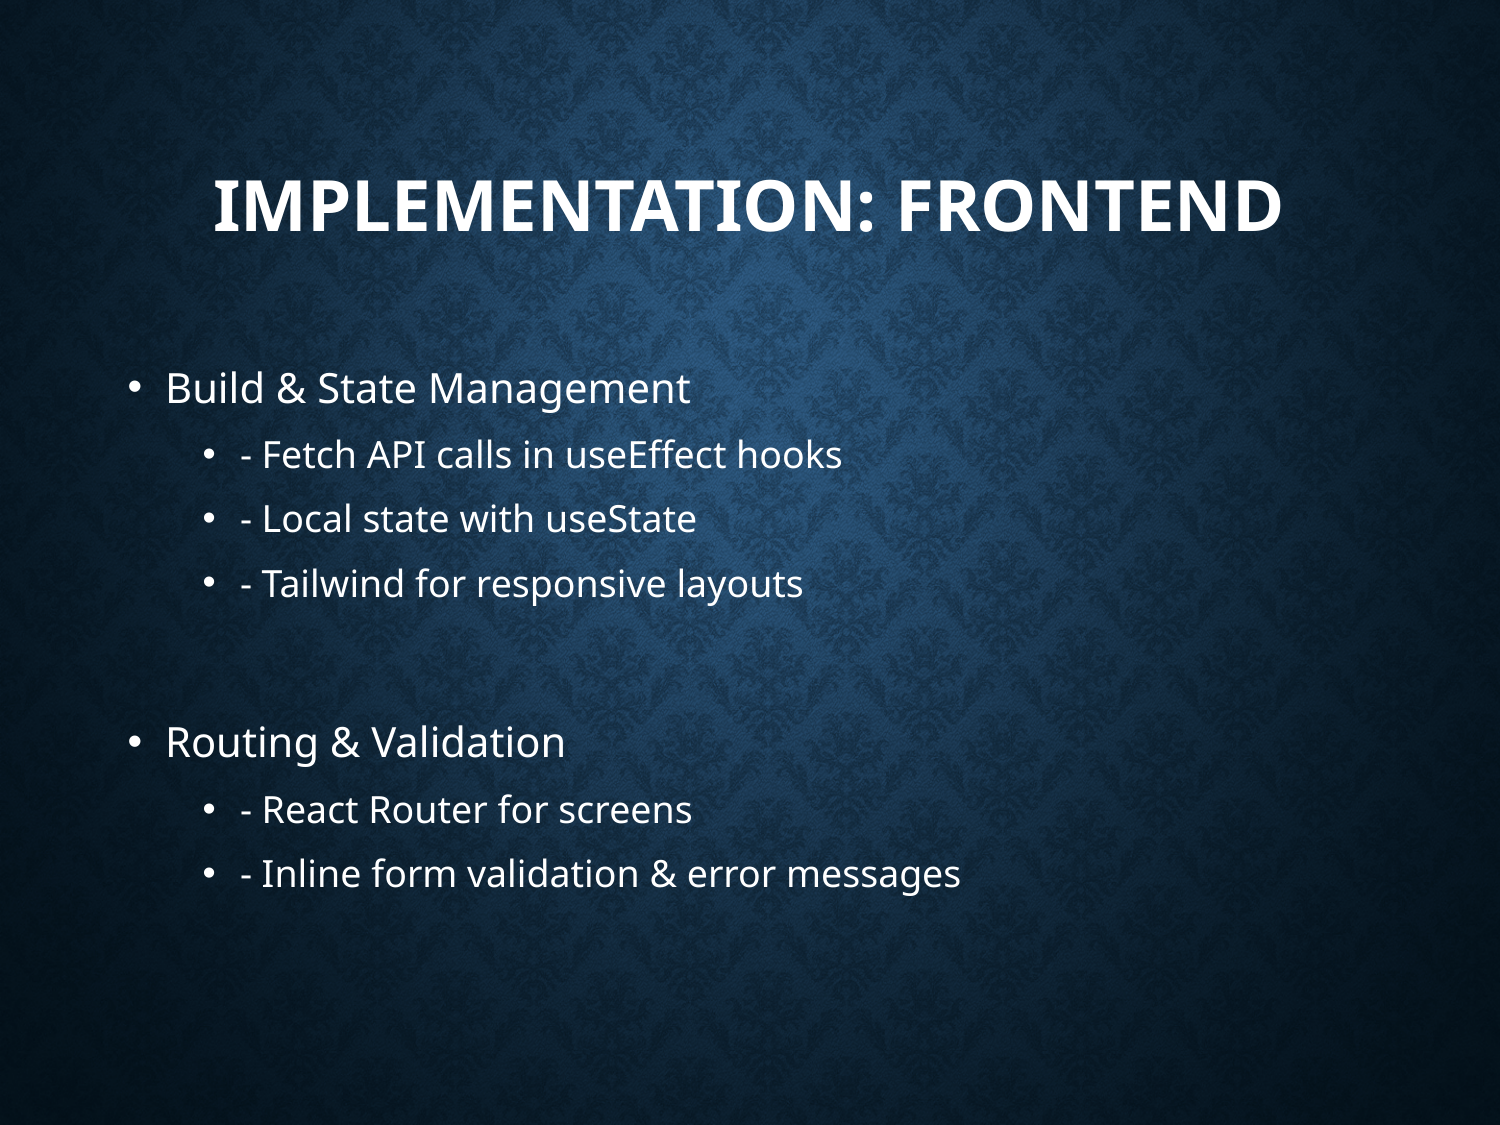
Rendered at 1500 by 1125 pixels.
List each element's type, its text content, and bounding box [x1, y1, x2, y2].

list Build & State Management - Fetch API calls in useEffect hooks - Local state with useState - Tailwind for responsive layouts Routing & Validation - React Router for screens - Inline form validation & error messages [112, 343, 1387, 950]
title Implementation: Frontend [112, 99, 1387, 318]
